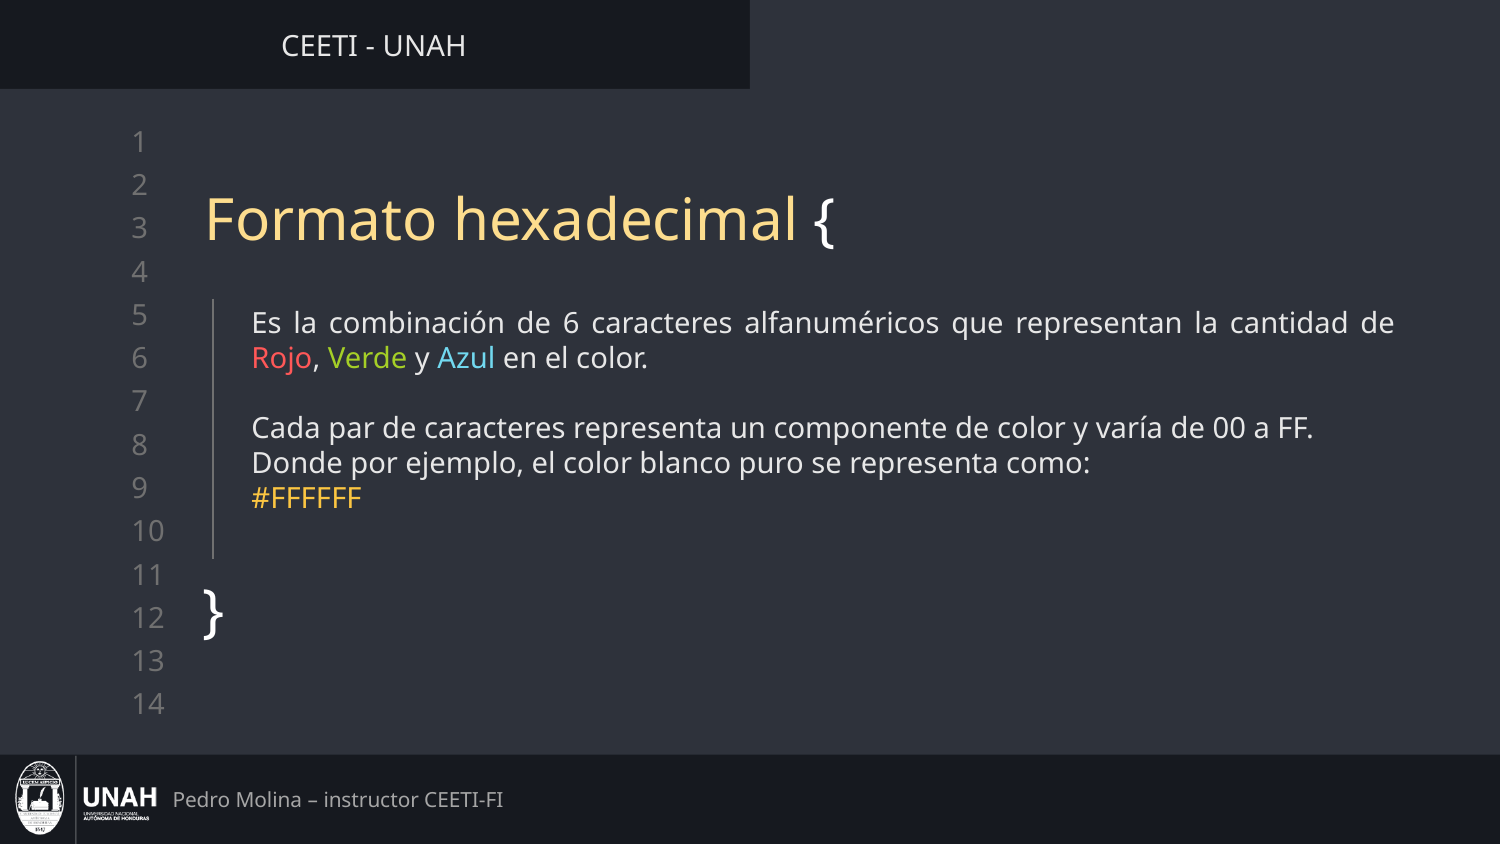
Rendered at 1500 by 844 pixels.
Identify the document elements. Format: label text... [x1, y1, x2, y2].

title Formato hexadecimal { [189, 100, 1122, 296]
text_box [171, 298, 255, 735]
picture [11, 750, 158, 844]
subtitle Es la combinación de 6 caracteres alfanuméricos que representan la cantidad de Rojo, Verde y Azul en el color. Cada par de caracteres representa un componente de color y varía de 00 a FF. Donde por ejemplo, el color blanco puro se representa como: #FFFFFF [236, 289, 1412, 559]
subtitle CEETI - UNAH [0, 15, 749, 74]
text_box Pedro Molina – instructor CEETI-FI [163, 770, 693, 829]
